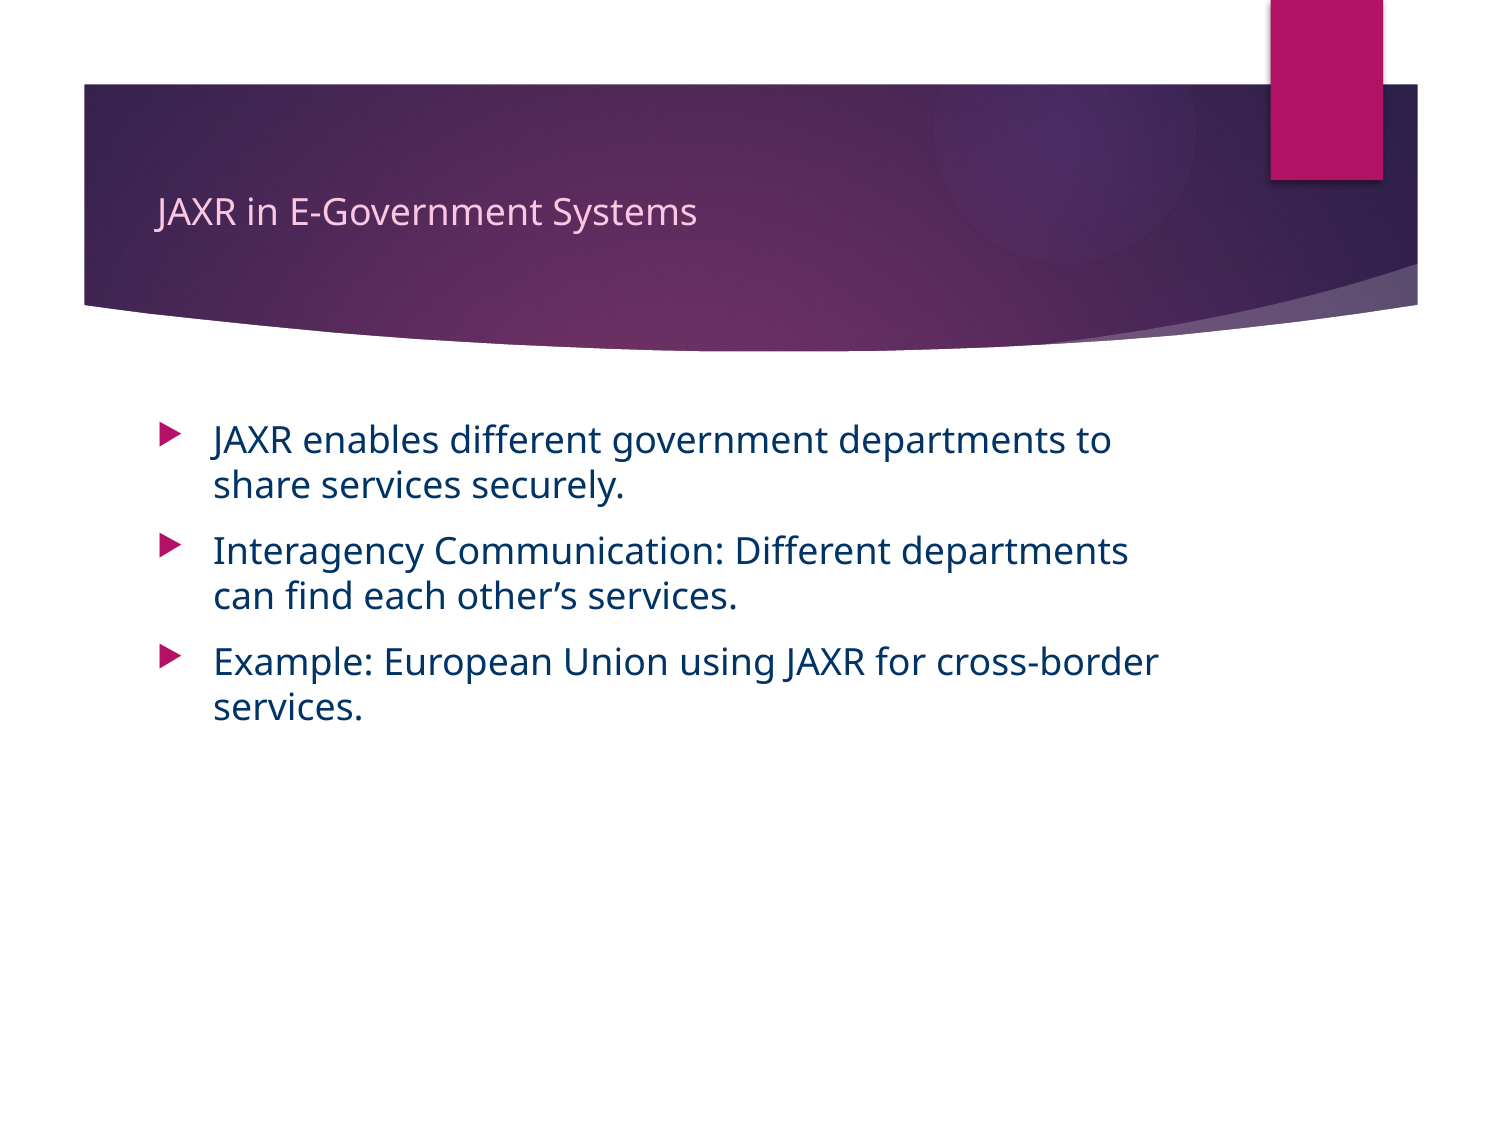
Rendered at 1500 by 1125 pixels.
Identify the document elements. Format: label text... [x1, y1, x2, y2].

list JAXR enables different government departments to share services securely. Interagency Communication: Different departments can find each other’s services. Example: European Union using JAXR for cross-border services. [141, 408, 1183, 988]
title JAXR in E-Government Systems [142, 152, 1183, 269]
